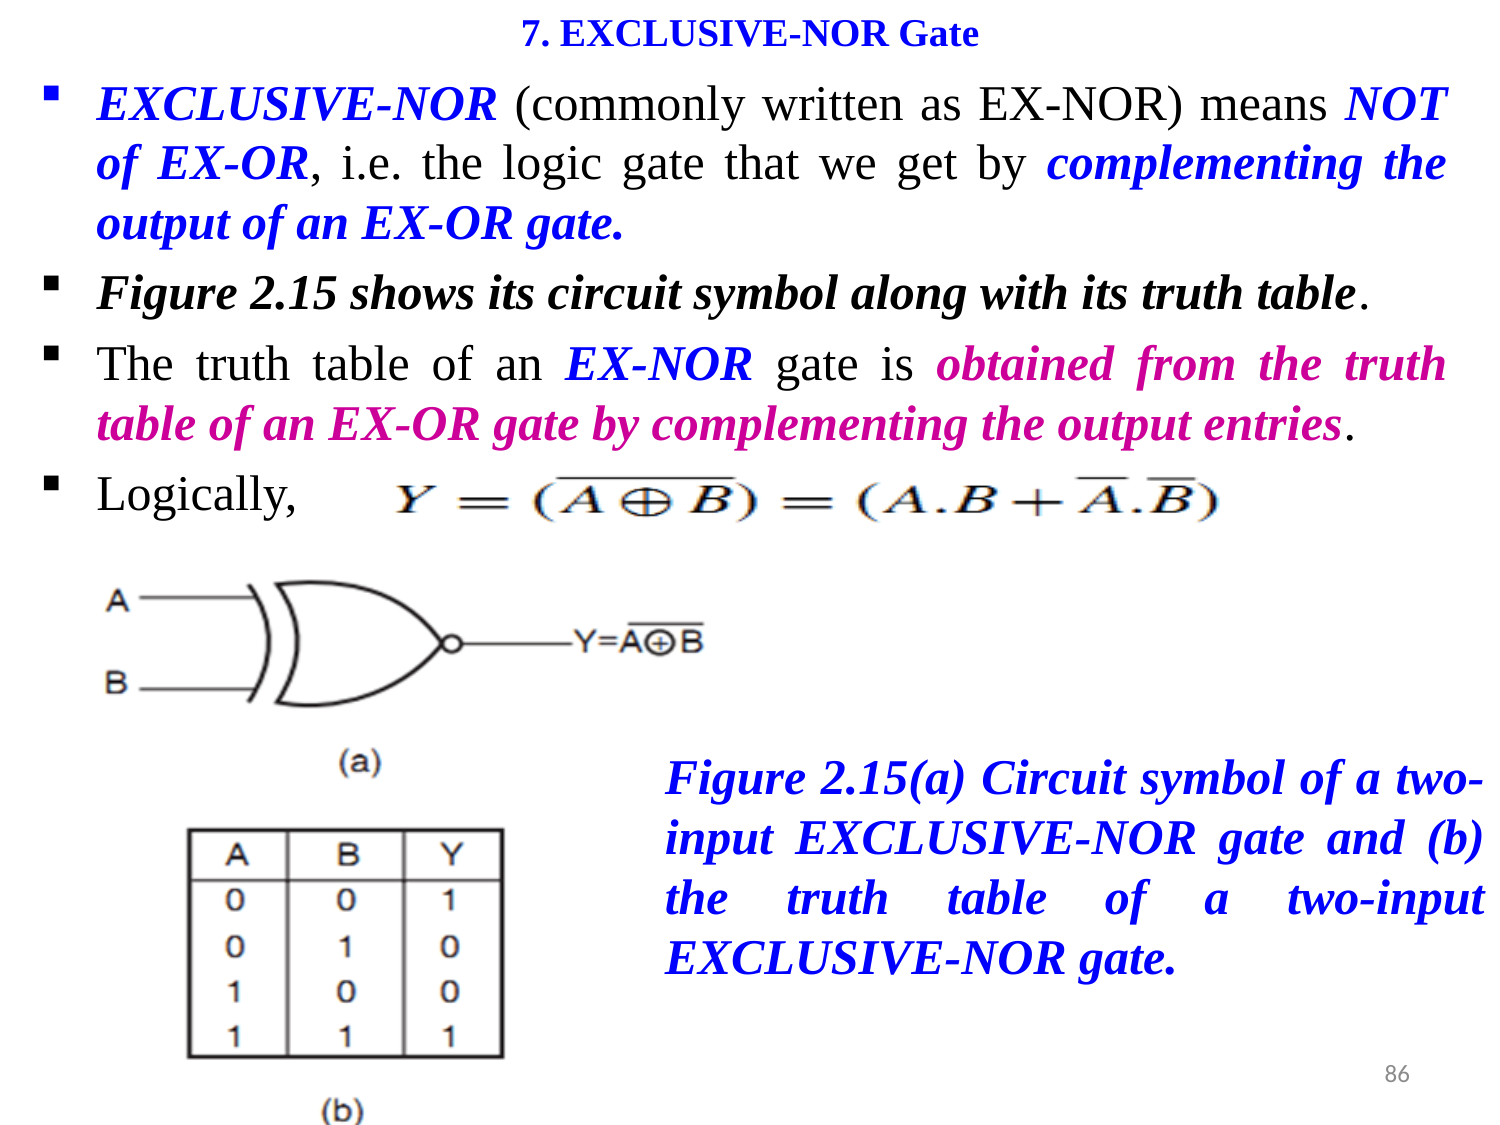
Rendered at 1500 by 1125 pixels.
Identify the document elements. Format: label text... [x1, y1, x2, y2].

title 7. EXCLUSIVE-NOR Gate [75, 0, 1425, 62]
picture [74, 453, 1277, 1125]
text_box Figure 2.15(a) Circuit symbol of a two-input EXCLUSIVE-NOR gate and (b) the truth table of a two-input EXCLUSIVE-NOR gate. [735, 737, 1500, 1053]
list EXCLUSIVE-NOR (commonly written as EX-NOR) means NOT of EX-OR, i.e. the logic gate that we get by complementing the output of an EX-OR gate. Figure 2.15 shows its circuit symbol along with its truth table. The truth table of an EX-NOR gate is obtained from the truth table of an EX-OR gate by complementing the output entries. Logically, [24, 62, 1463, 1005]
slide_number 86 [1074, 1053, 1425, 1103]
